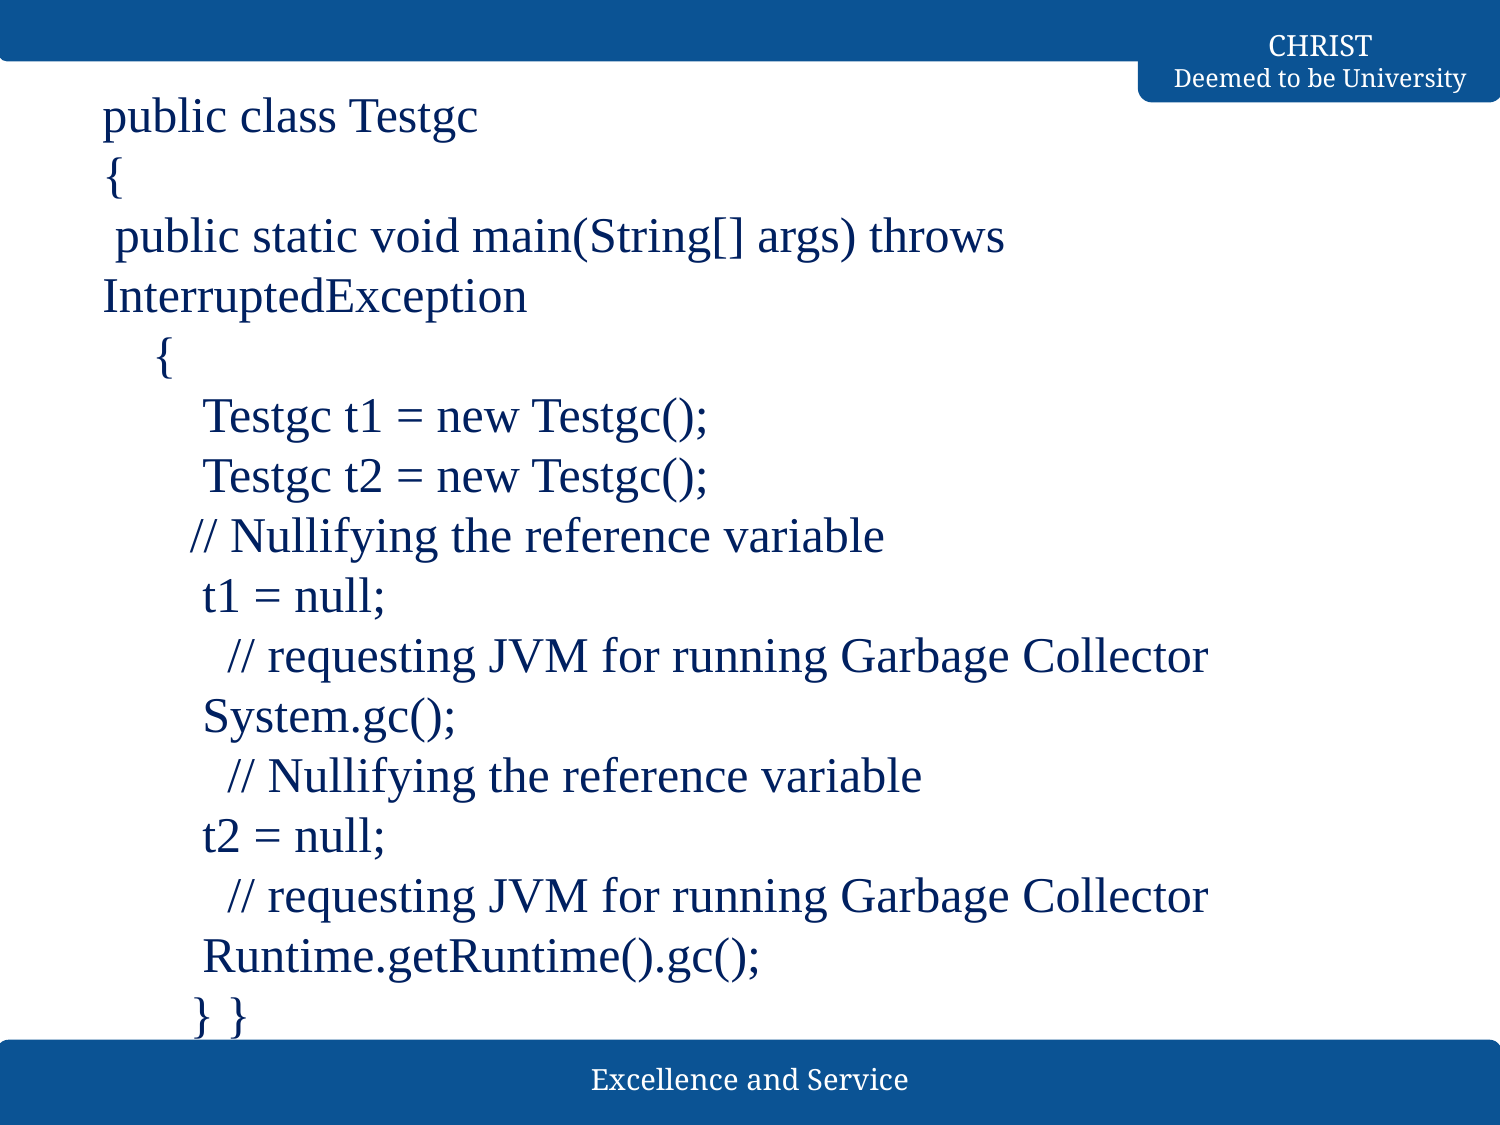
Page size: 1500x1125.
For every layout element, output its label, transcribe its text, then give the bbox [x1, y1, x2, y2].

text_box public class Testgc { public static void main(String[] args) throws InterruptedException { Testgc t1 = new Testgc(); Testgc t2 = new Testgc(); // Nullifying the reference variable t1 = null; // requesting JVM for running Garbage Collector System.gc(); // Nullifying the reference variable t2 = null; // requesting JVM for running Garbage Collector Runtime.getRuntime().gc(); } } [87, 74, 1400, 1050]
